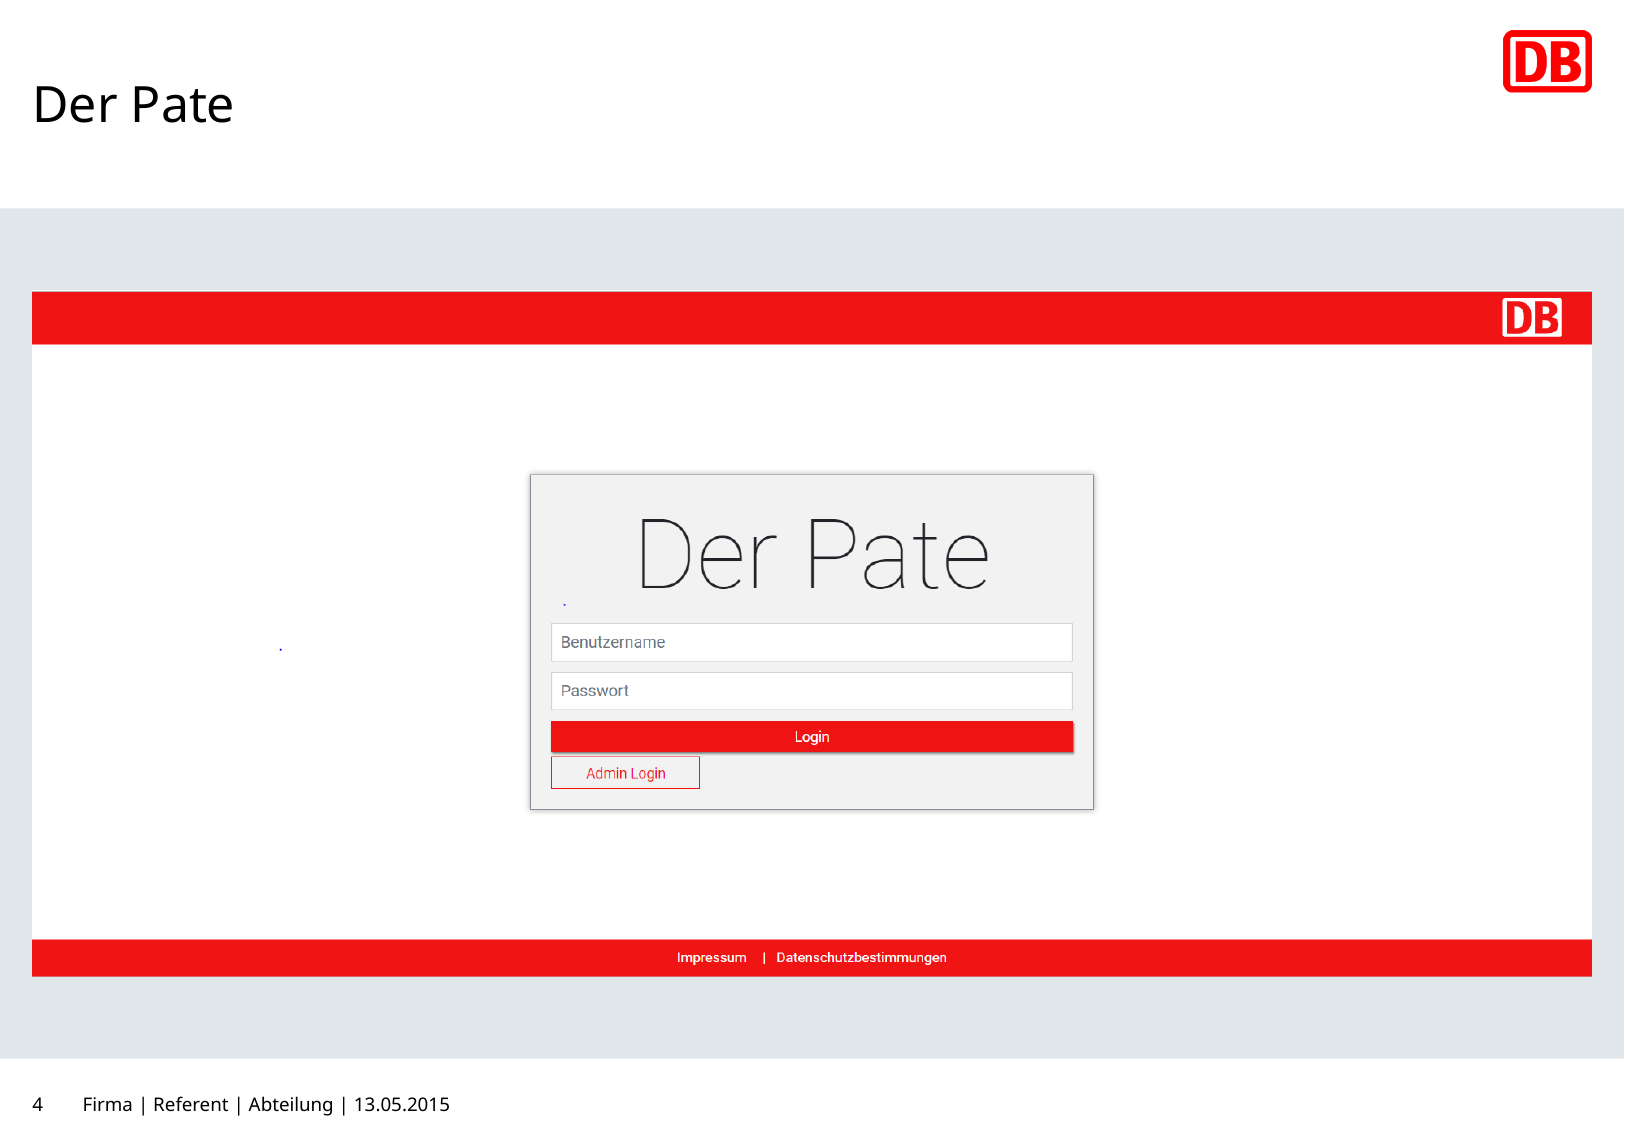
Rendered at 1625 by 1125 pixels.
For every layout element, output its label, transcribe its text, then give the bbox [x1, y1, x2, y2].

footer Firma | Referent | Abteilung | 13.05.2015 [82, 1097, 1214, 1114]
picture [32, 292, 1592, 975]
slide_number 4 [32, 1097, 80, 1114]
title Der Pate [32, 66, 1592, 197]
picture [1503, 30, 1592, 66]
